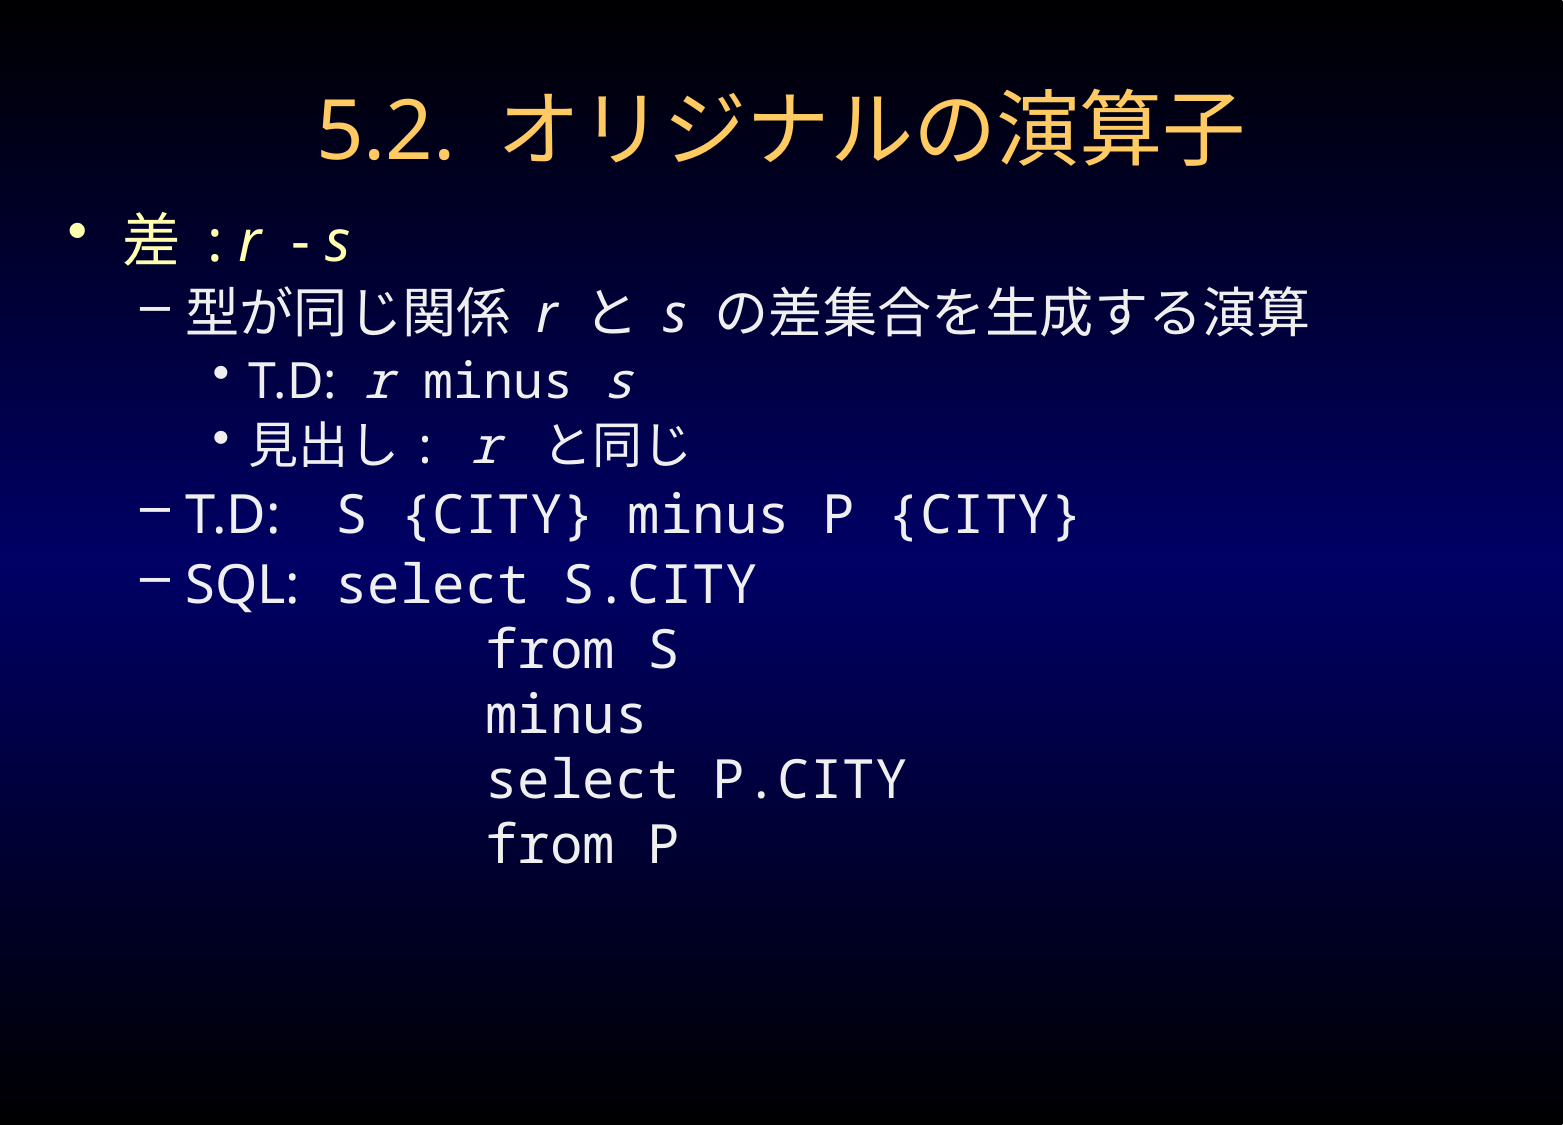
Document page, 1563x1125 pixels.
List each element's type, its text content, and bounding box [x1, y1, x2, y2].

list 差 : r - s 型が同じ関係 r と s の差集合を生成する演算 T.D: r minus s 見出し: r と同じ T.D: S {CITY} minus P {CITY} SQL: select S.CITY from S minus select P.CITY from P [53, 195, 1510, 1095]
title 5.2. オリジナルの演算子 [55, 71, 1507, 181]
